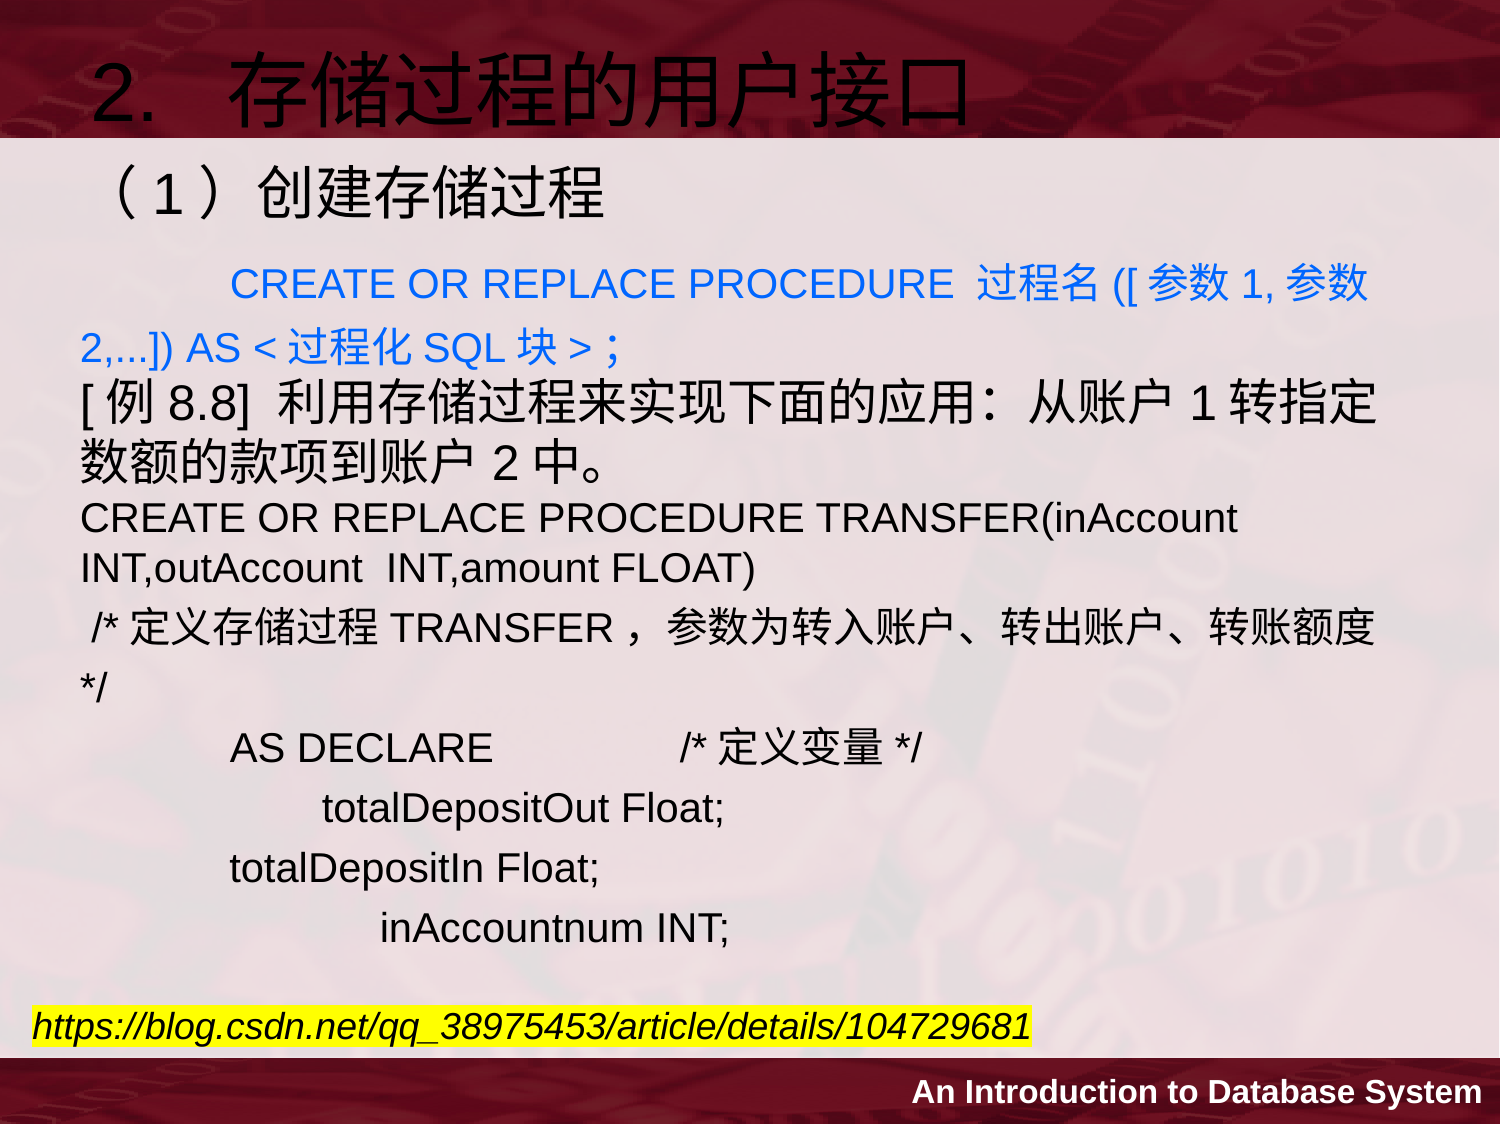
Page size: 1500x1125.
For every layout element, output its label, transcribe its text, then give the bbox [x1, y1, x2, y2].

title 2. 存储过程的用户接口 [75, 0, 1425, 181]
picture [0, 0, 1500, 1124]
text_box https://blog.csdn.net/qq_38975453/article/details/104729681 [17, 994, 1382, 1055]
list （1）创建存储过程 CREATE OR REPLACE PROCEDURE 过程名([参数1,参数2,...]) AS <过程化SQL块>； [例8.8] 利用存储过程来实现下面的应用：从账户1转指定数额的款项到账户2中。 CREATE OR REPLACE PROCEDURE TRANSFER(inAccount INT,outAccount INT,amount FLOAT) /*定义存储过程TRANSFER，参数为转入账户、转出账户、转账额度*/ AS DECLARE /*定义变量*/ totalDepositOut Float; totalDepositIn Float; inAccountnum INT; [64, 134, 1415, 988]
